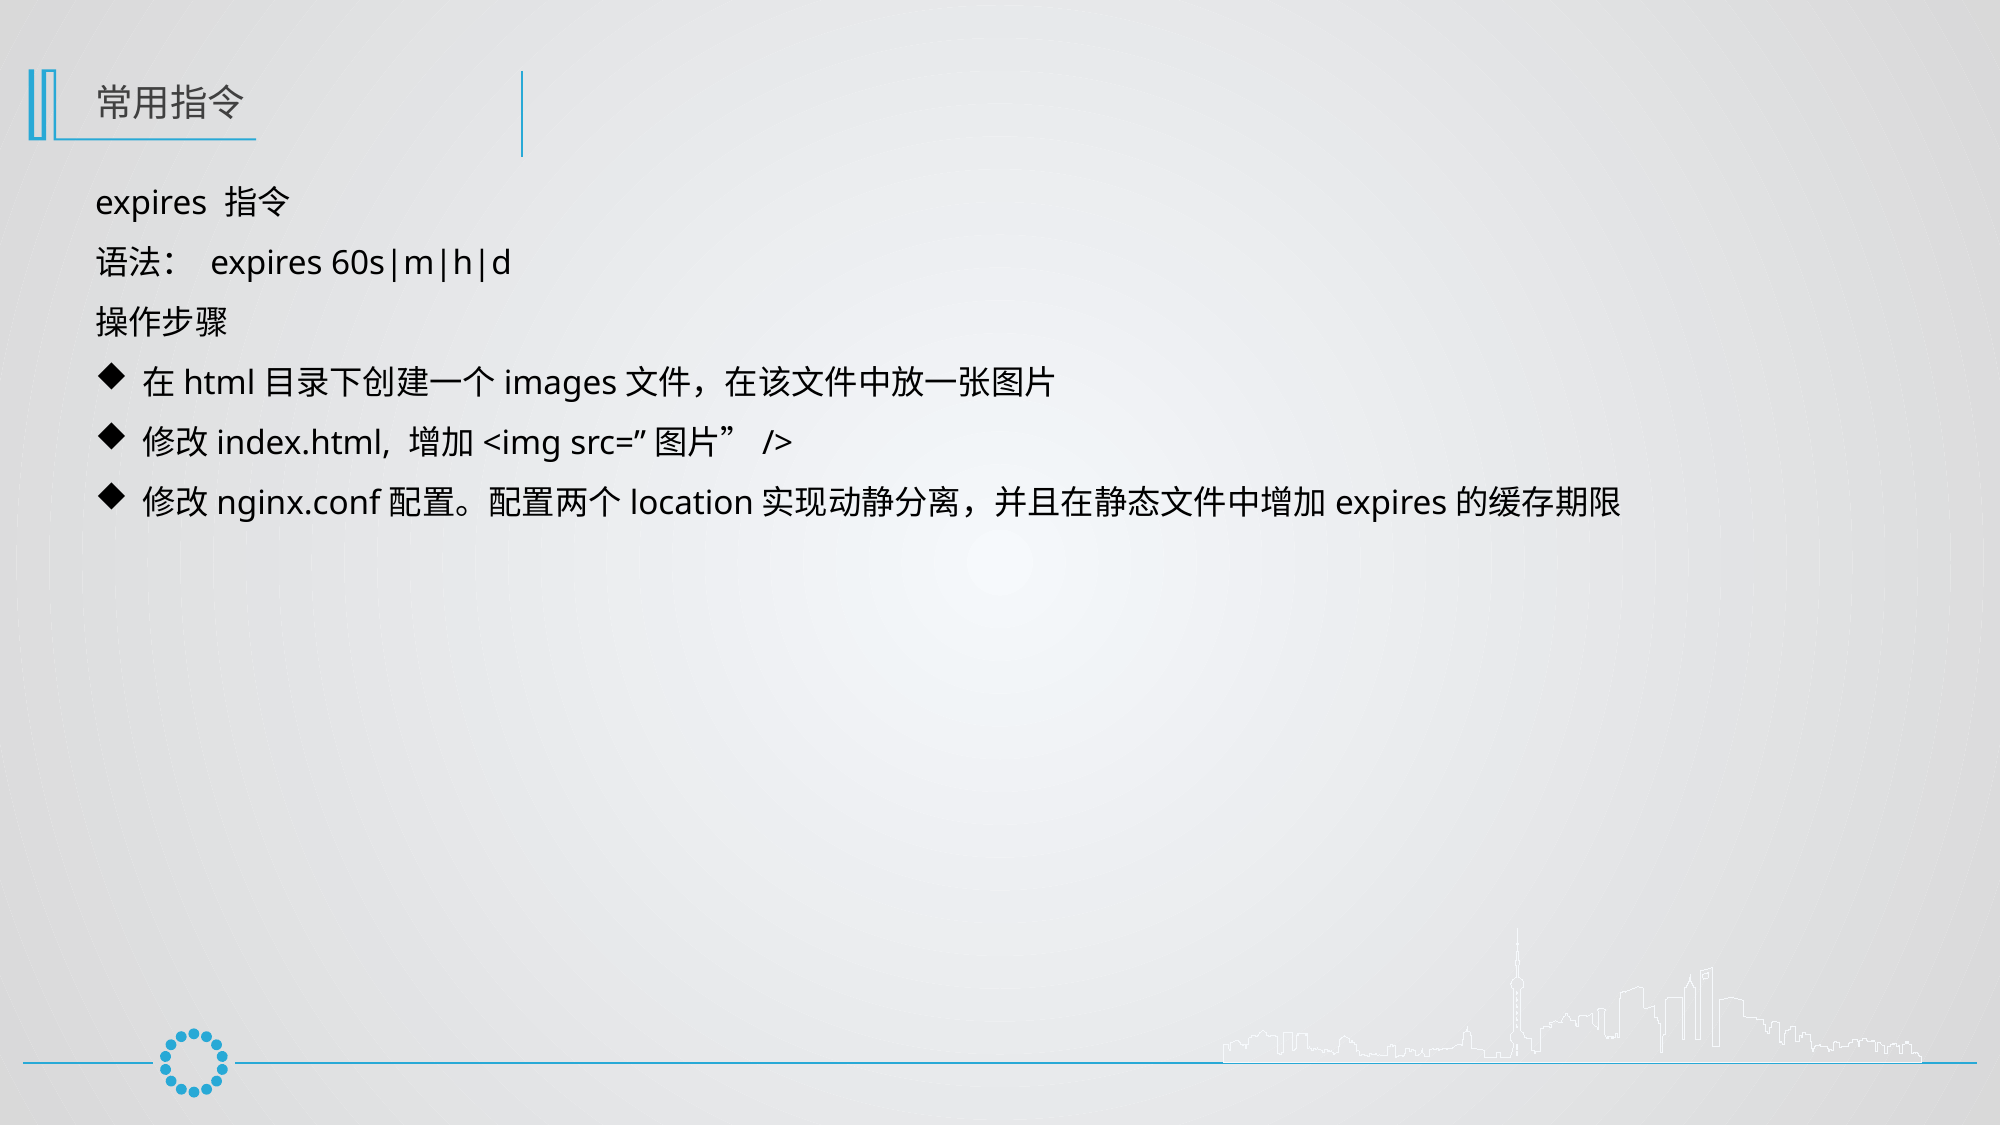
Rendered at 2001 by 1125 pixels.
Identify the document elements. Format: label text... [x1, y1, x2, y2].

text_box 常用指令 [80, 71, 1299, 132]
slide_number [169, 1039, 218, 1086]
text_box expires 指令 语法： expires 60s|m|h|d 操作步骤 在html目录下创建一个images文件，在该文件中放一张图片 修改index.html, 增加<img src=”图片”/> 修改nginx.conf配置。配置两个location实现动静分离，并且在静态文件中增加expires的缓存期限 [80, 154, 1961, 708]
